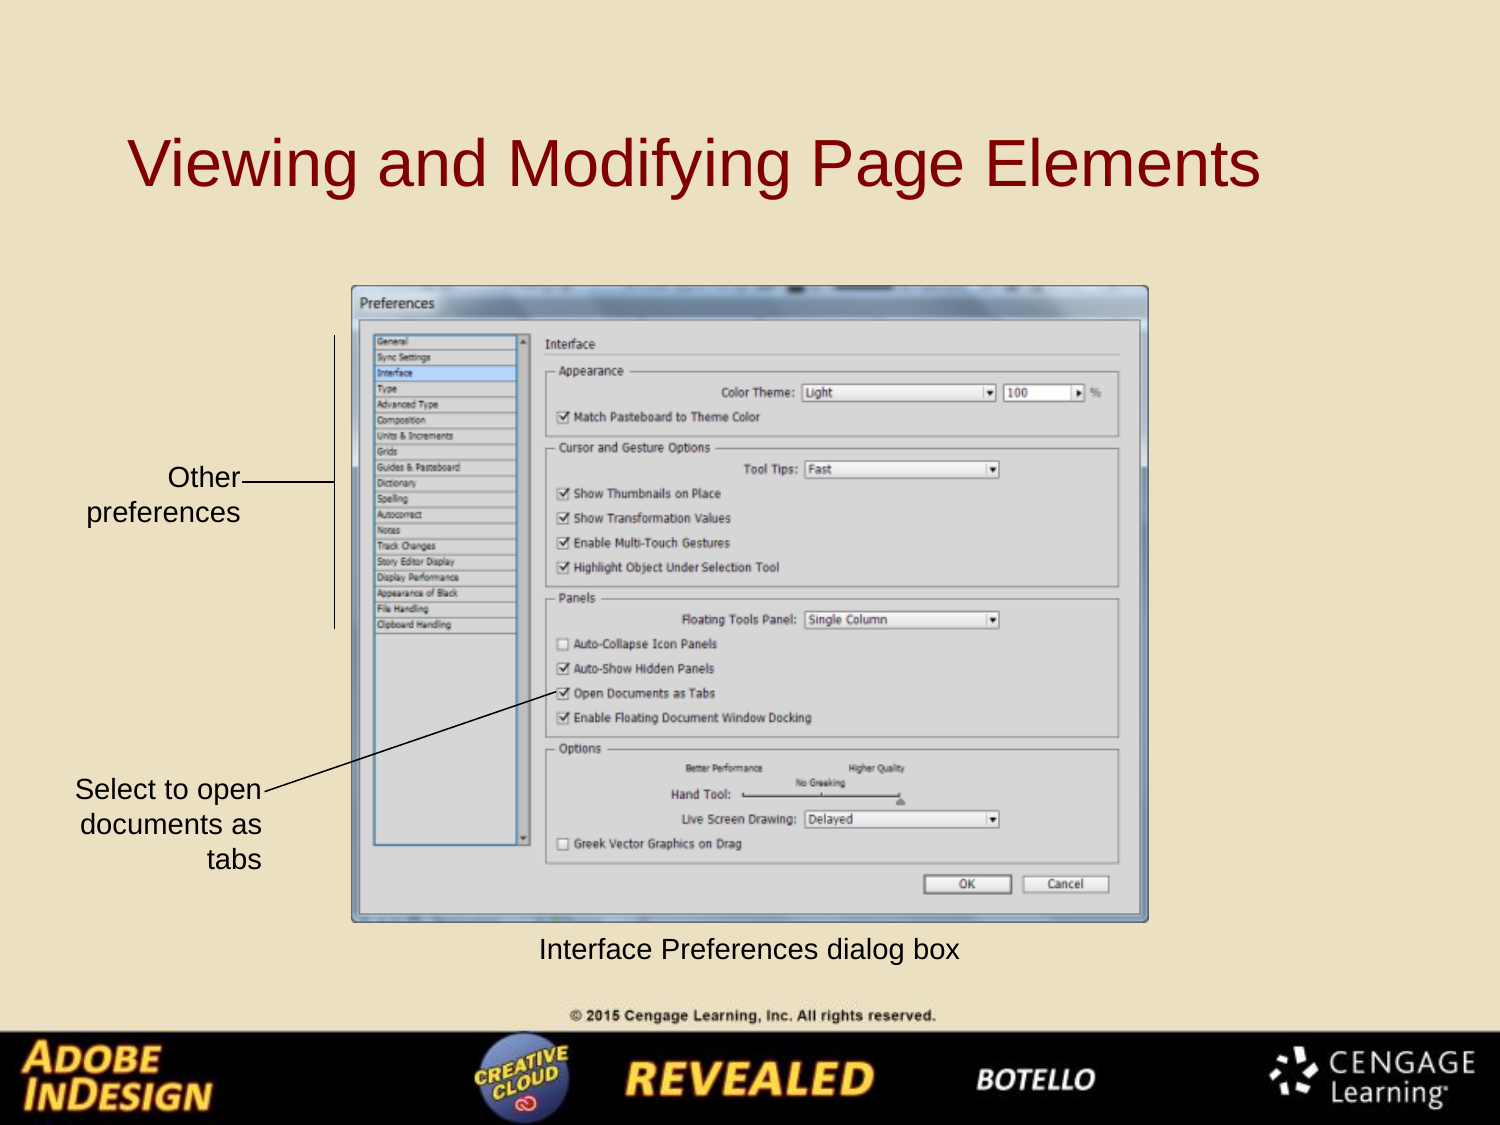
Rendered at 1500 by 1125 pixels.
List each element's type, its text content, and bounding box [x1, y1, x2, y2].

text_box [264, 691, 557, 792]
text_box Other preferences [34, 450, 256, 536]
title Viewing and Modifying Page Elements [112, 99, 1388, 300]
text_box Interface Preferences dialog box [0, 922, 1500, 973]
picture [0, 0, 1500, 924]
text_box Select to open documents as tabs [56, 763, 278, 883]
picture [0, 973, 1500, 1125]
